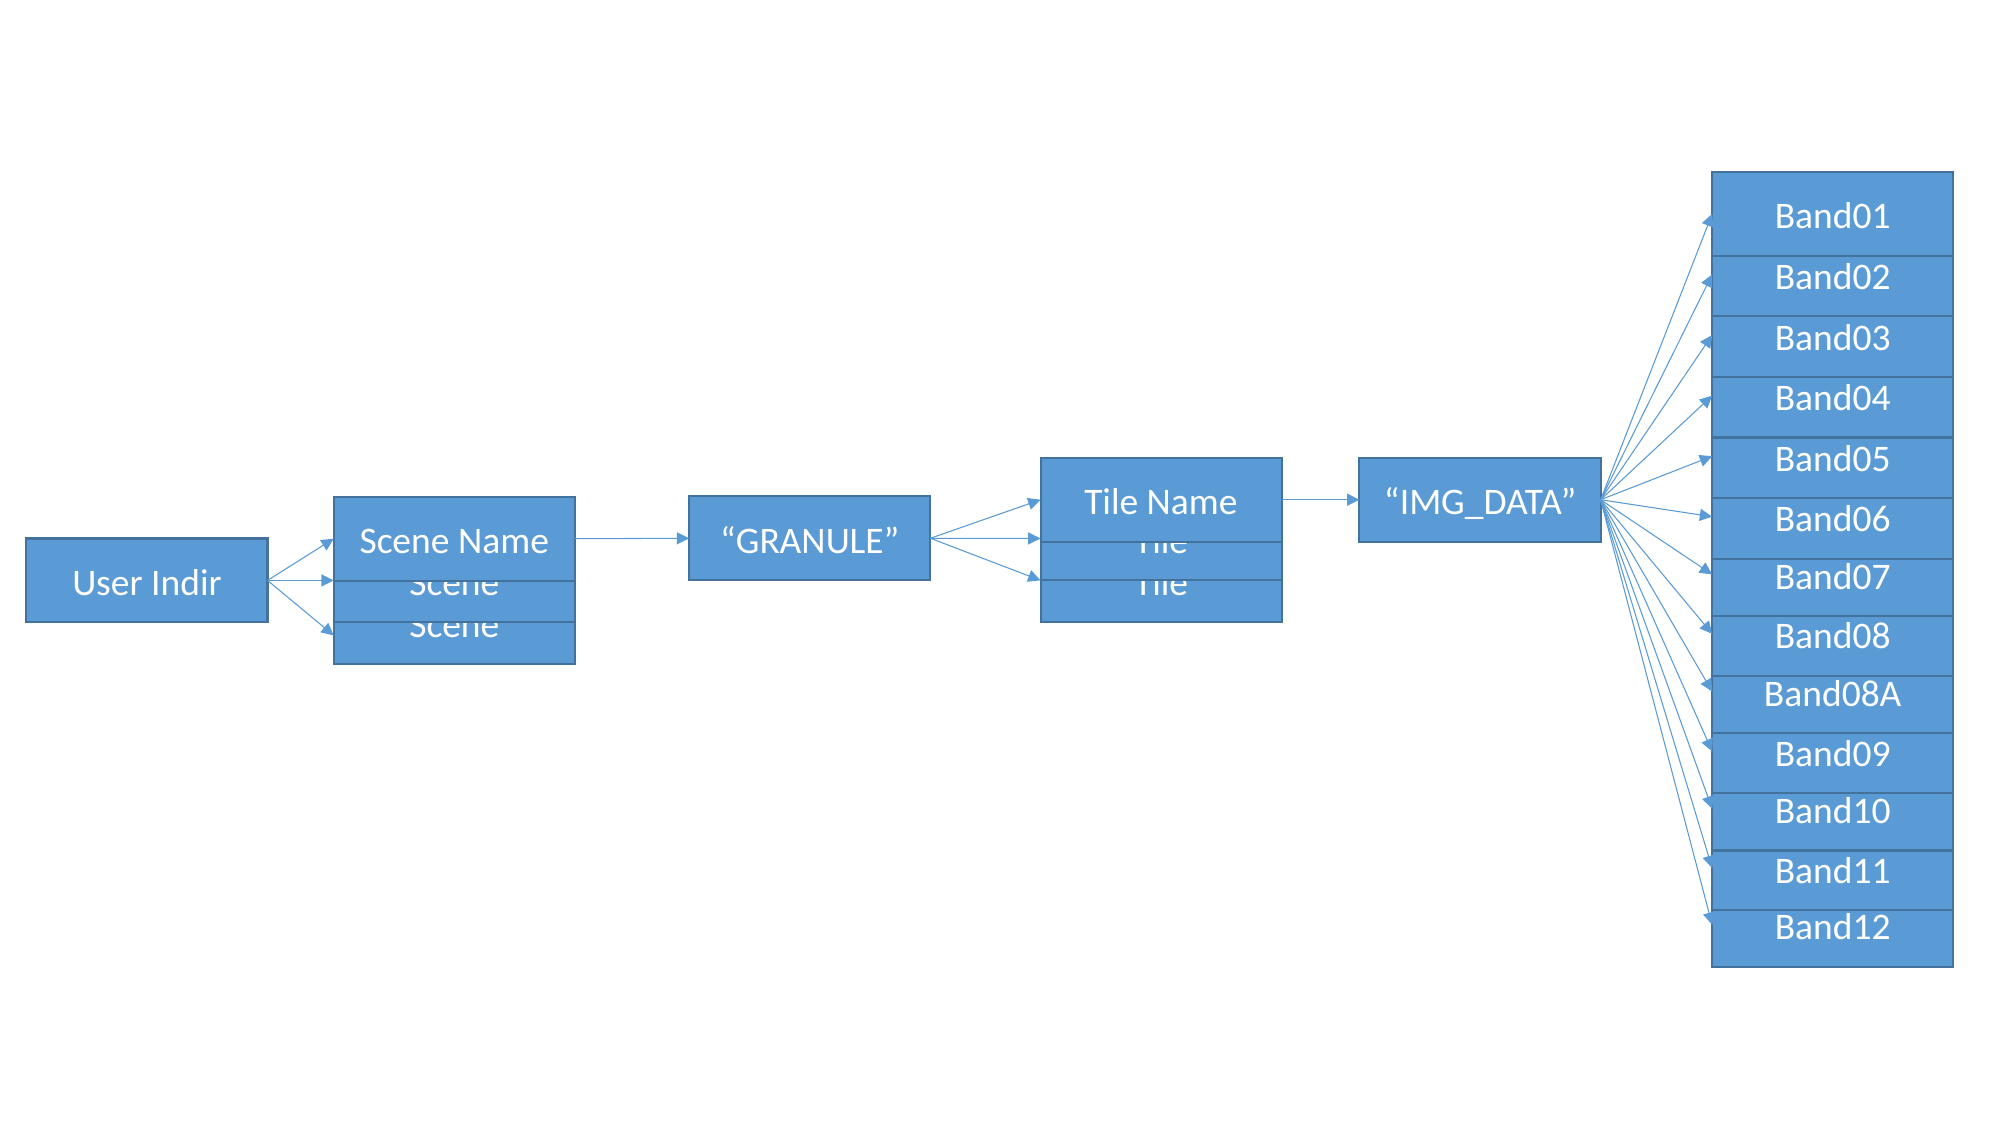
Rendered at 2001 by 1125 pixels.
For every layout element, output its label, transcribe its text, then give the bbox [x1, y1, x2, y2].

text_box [267, 580, 334, 636]
text_box “IMG_DATA” [1358, 457, 1600, 543]
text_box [930, 538, 1041, 581]
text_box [1600, 395, 1713, 456]
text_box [1600, 334, 1713, 395]
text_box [1600, 213, 1713, 274]
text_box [267, 538, 334, 580]
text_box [1600, 274, 1713, 334]
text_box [1712, 171, 1954, 967]
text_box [930, 499, 1041, 538]
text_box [1600, 499, 1713, 925]
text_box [333, 496, 575, 664]
text_box “GRANULE” [688, 495, 931, 581]
text_box User Indir [25, 537, 269, 623]
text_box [1040, 457, 1282, 623]
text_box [1600, 456, 1713, 499]
